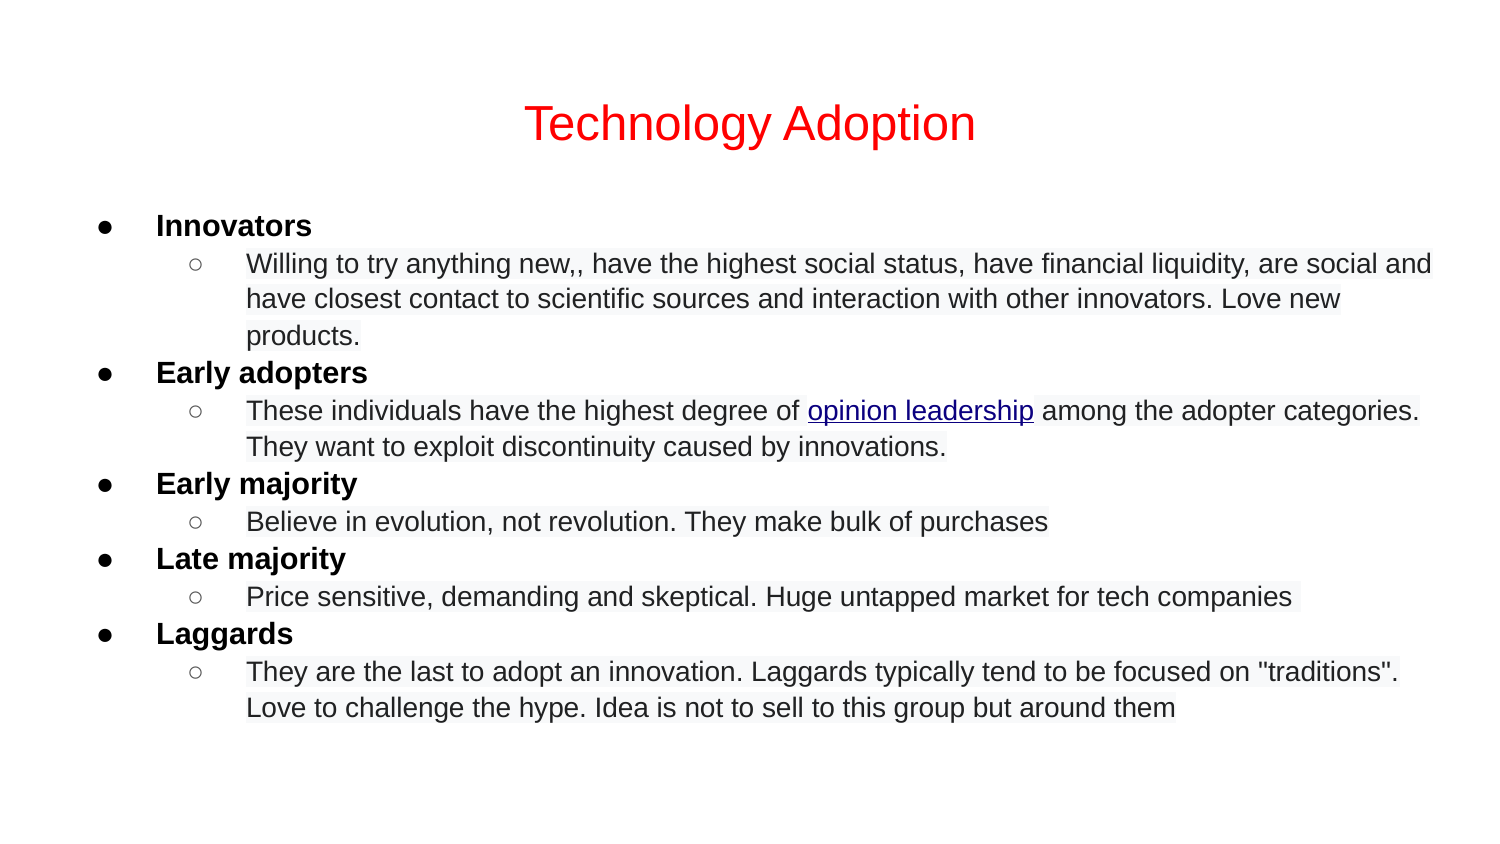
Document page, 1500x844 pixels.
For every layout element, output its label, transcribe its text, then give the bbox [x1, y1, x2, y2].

list Innovators Willing to try anything new,, have the highest social status, have financial liquidity, are social and have closest contact to scientific sources and interaction with other innovators. Love new products. Early adopters These individuals have the highest degree of opinion leadership among the adopter categories. They want to exploit discontinuity caused by innovations. Early majority Believe in evolution, not revolution. They make bulk of purchases Late majority Price sensitive, demanding and skeptical. Huge untapped market for tech companies Laggards They are the last to adopt an innovation. Laggards typically tend to be focused on "traditions". Love to challenge the hype. Idea is not to sell to this group but around them [51, 189, 1449, 750]
title Technology Adoption [51, 72, 1449, 167]
